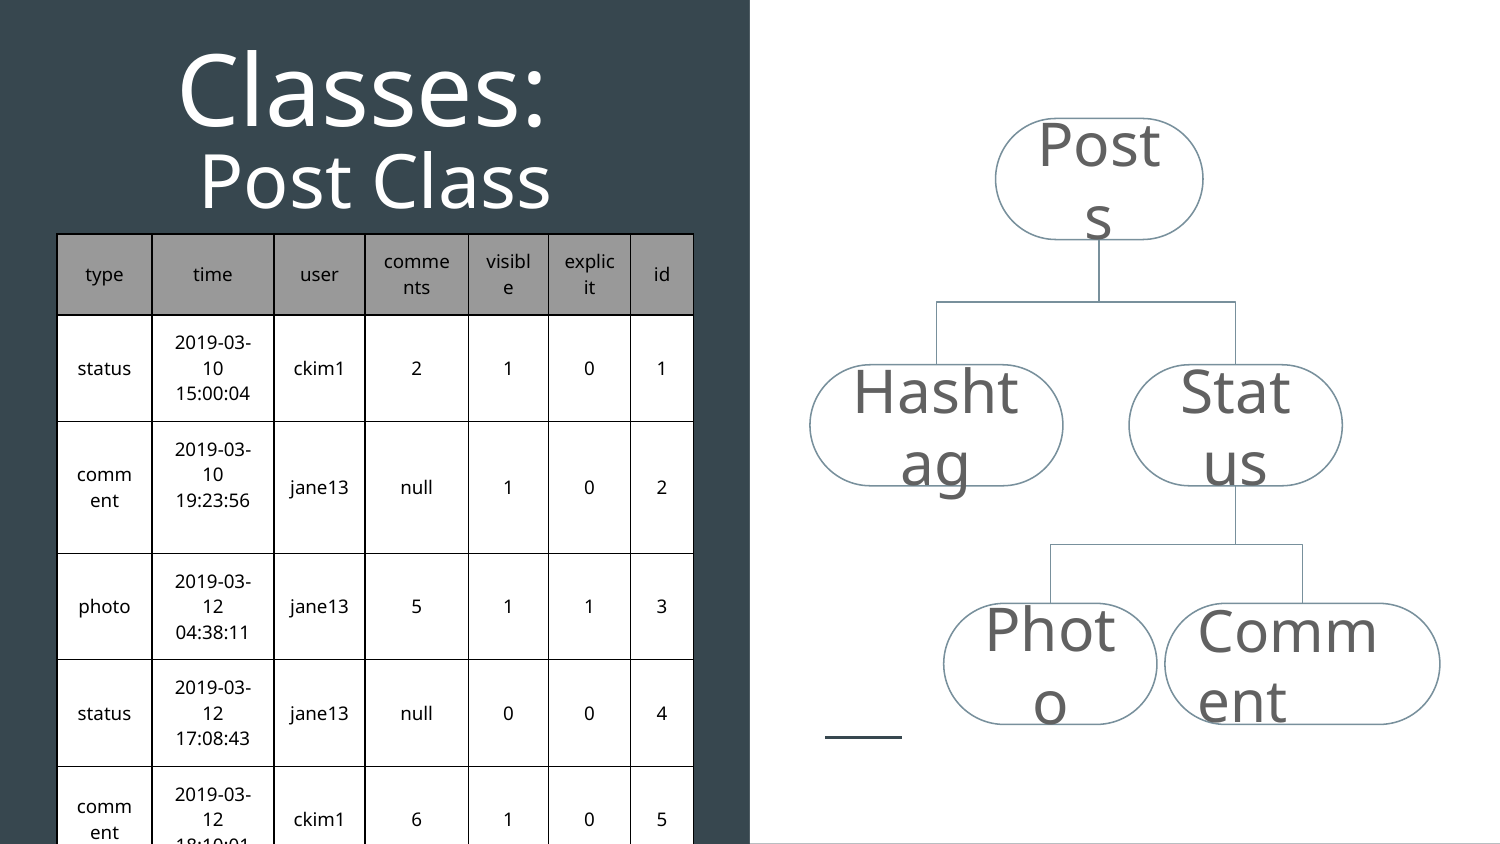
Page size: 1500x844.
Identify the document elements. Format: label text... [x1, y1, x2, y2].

table_header type [58, 235, 151, 314]
table_cell ckim1 [275, 316, 364, 421]
table_cell 2019-03-10 15:00:04 [153, 316, 273, 421]
table_cell 0 [469, 660, 548, 766]
table_cell 0 [549, 660, 630, 766]
table_cell comment [58, 767, 151, 844]
table_header id [631, 235, 693, 314]
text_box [1209, 510, 1329, 579]
table_cell null [366, 422, 468, 553]
table_cell 5 [366, 554, 468, 659]
table_cell 2019-03-12 04:38:11 [153, 554, 273, 659]
text_box Status [1129, 364, 1343, 486]
table_cell ckim1 [275, 767, 364, 844]
table_cell photo [58, 554, 151, 659]
table_cell 0 [549, 422, 630, 553]
table_cell 1 [631, 316, 693, 421]
table_header visible [469, 235, 548, 314]
table_cell 3 [631, 554, 693, 659]
text_box Hashtag [809, 364, 1063, 486]
table_cell 2019-03-10 19:23:56 [153, 422, 273, 553]
table_header comments [366, 235, 468, 314]
table_cell status [58, 660, 151, 766]
table_header user [275, 235, 364, 314]
table_cell 2019-03-12 17:08:43 [153, 660, 273, 766]
table_cell null [366, 660, 468, 766]
table_cell 5 [631, 767, 693, 844]
title Classes: [43, 11, 708, 118]
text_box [954, 220, 1081, 384]
text_box Comment [1164, 603, 1440, 725]
table_cell 2019-03-12 18:10:01 [153, 767, 273, 844]
text_box Posts [995, 118, 1204, 240]
subtitle Post Class [43, 118, 708, 340]
table_cell 1 [469, 767, 548, 844]
table_cell 6 [366, 767, 468, 844]
table_cell jane13 [275, 660, 364, 766]
table_cell 4 [631, 660, 693, 766]
table_cell 1 [469, 422, 548, 553]
table_cell 1 [469, 554, 548, 659]
table_header explicit [549, 235, 630, 314]
text_box Table mockup [694, 355, 702, 776]
table_cell 1 [549, 554, 630, 659]
table_cell 2 [631, 422, 693, 553]
table_cell 1 [469, 316, 548, 421]
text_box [1104, 233, 1231, 371]
table_cell status [58, 316, 151, 421]
table_cell jane13 [275, 422, 364, 553]
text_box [1083, 451, 1202, 638]
table_cell jane13 [275, 554, 364, 659]
text_box Photo [943, 603, 1157, 725]
table_cell 2 [366, 316, 468, 421]
table_header time [153, 235, 273, 314]
table_cell 0 [549, 316, 630, 421]
table_cell 0 [549, 767, 630, 844]
table_cell comment [58, 422, 151, 553]
